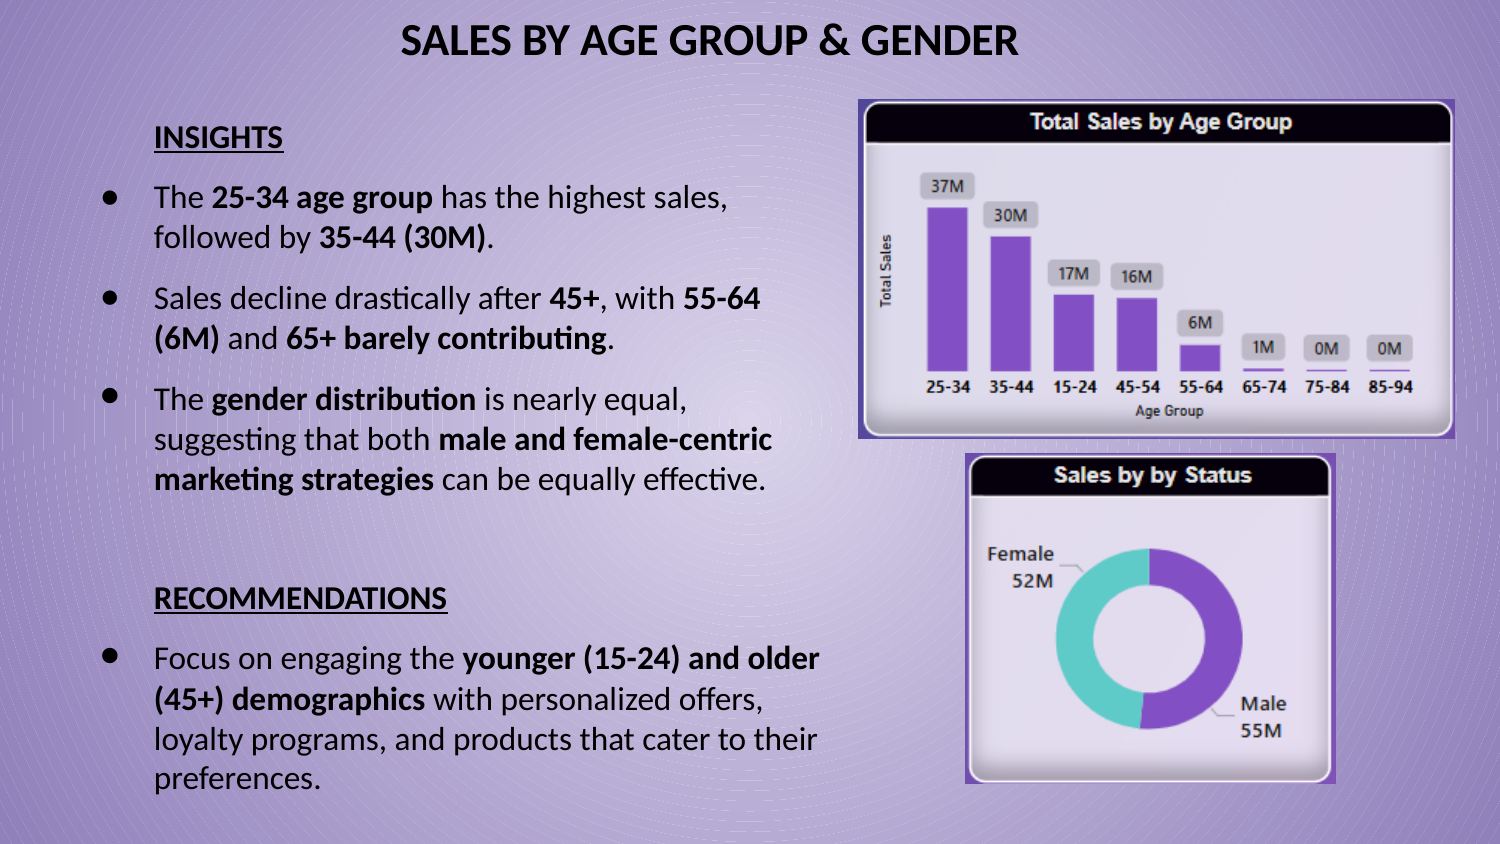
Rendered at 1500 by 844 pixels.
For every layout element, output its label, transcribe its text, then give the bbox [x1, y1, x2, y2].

picture [857, 99, 1456, 439]
text_box SALES BY AGE GROUP & GENDER [341, 0, 1080, 80]
picture [965, 452, 1336, 785]
text_box INSIGHTS The 25-34 age group has the highest sales, followed by 35-44 (30M). Sales decline drastically after 45+, with 55-64 (6M) and 65+ barely contributing. The gender distribution is nearly equal, suggesting that both male and female-centric marketing strategies can be equally effective. RECOMMENDATIONS Focus on engaging the younger (15-24) and older (45+) demographics with personalized offers, loyalty programs, and products that cater to their preferences. [63, 99, 837, 799]
